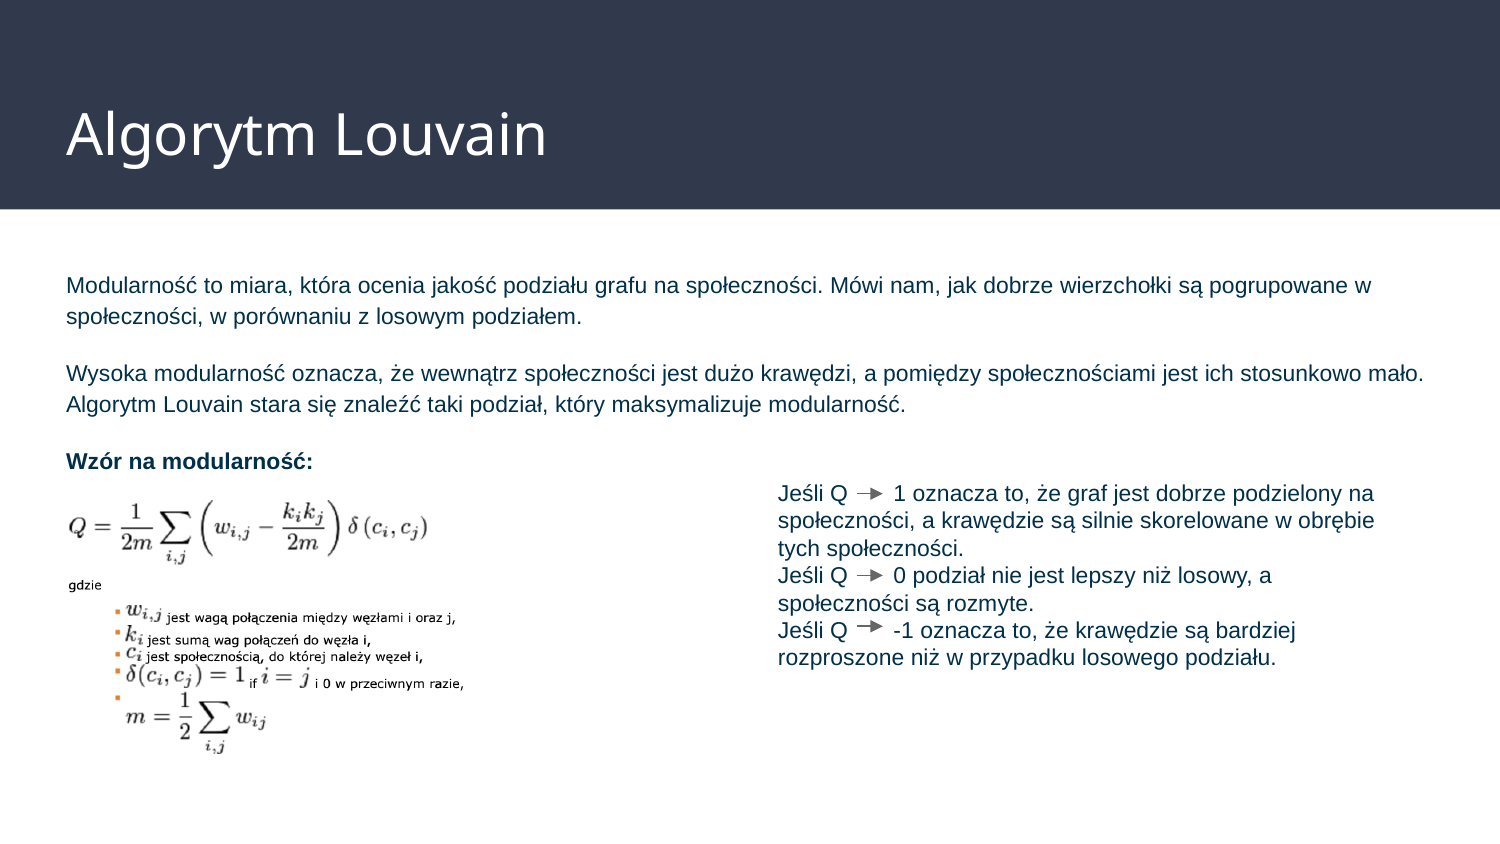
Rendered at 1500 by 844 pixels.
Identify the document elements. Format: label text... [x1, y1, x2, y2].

text_box Modularność to miara, która ocenia jakość podziału grafu na społeczności. Mówi nam, jak dobrze wierzchołki są pogrupowane w społeczności, w porównaniu z losowym podziałem. Wysoka modularność oznacza, że wewnątrz społeczności jest dużo krawędzi, a pomiędzy społecznościami jest ich stosunkowo mało. Algorytm Louvain stara się znaleźć taki podział, który maksymalizuje modularność. Wzór na modularność: [51, 251, 1449, 526]
picture [58, 493, 480, 760]
title Algorytm Louvain [51, 82, 1449, 185]
text_box Jeśli Q 1 oznacza to, że graf jest dobrze podzielony na społeczności, a krawędzie są silnie skorelowane w obrębie tych społeczności. Jeśli Q 0 podział nie jest lepszy niż losowy, a społeczności są rozmyte. Jeśli Q -1 oznacza to, że krawędzie są bardziej rozproszone niż w przypadku losowego podziału. [762, 463, 1415, 747]
